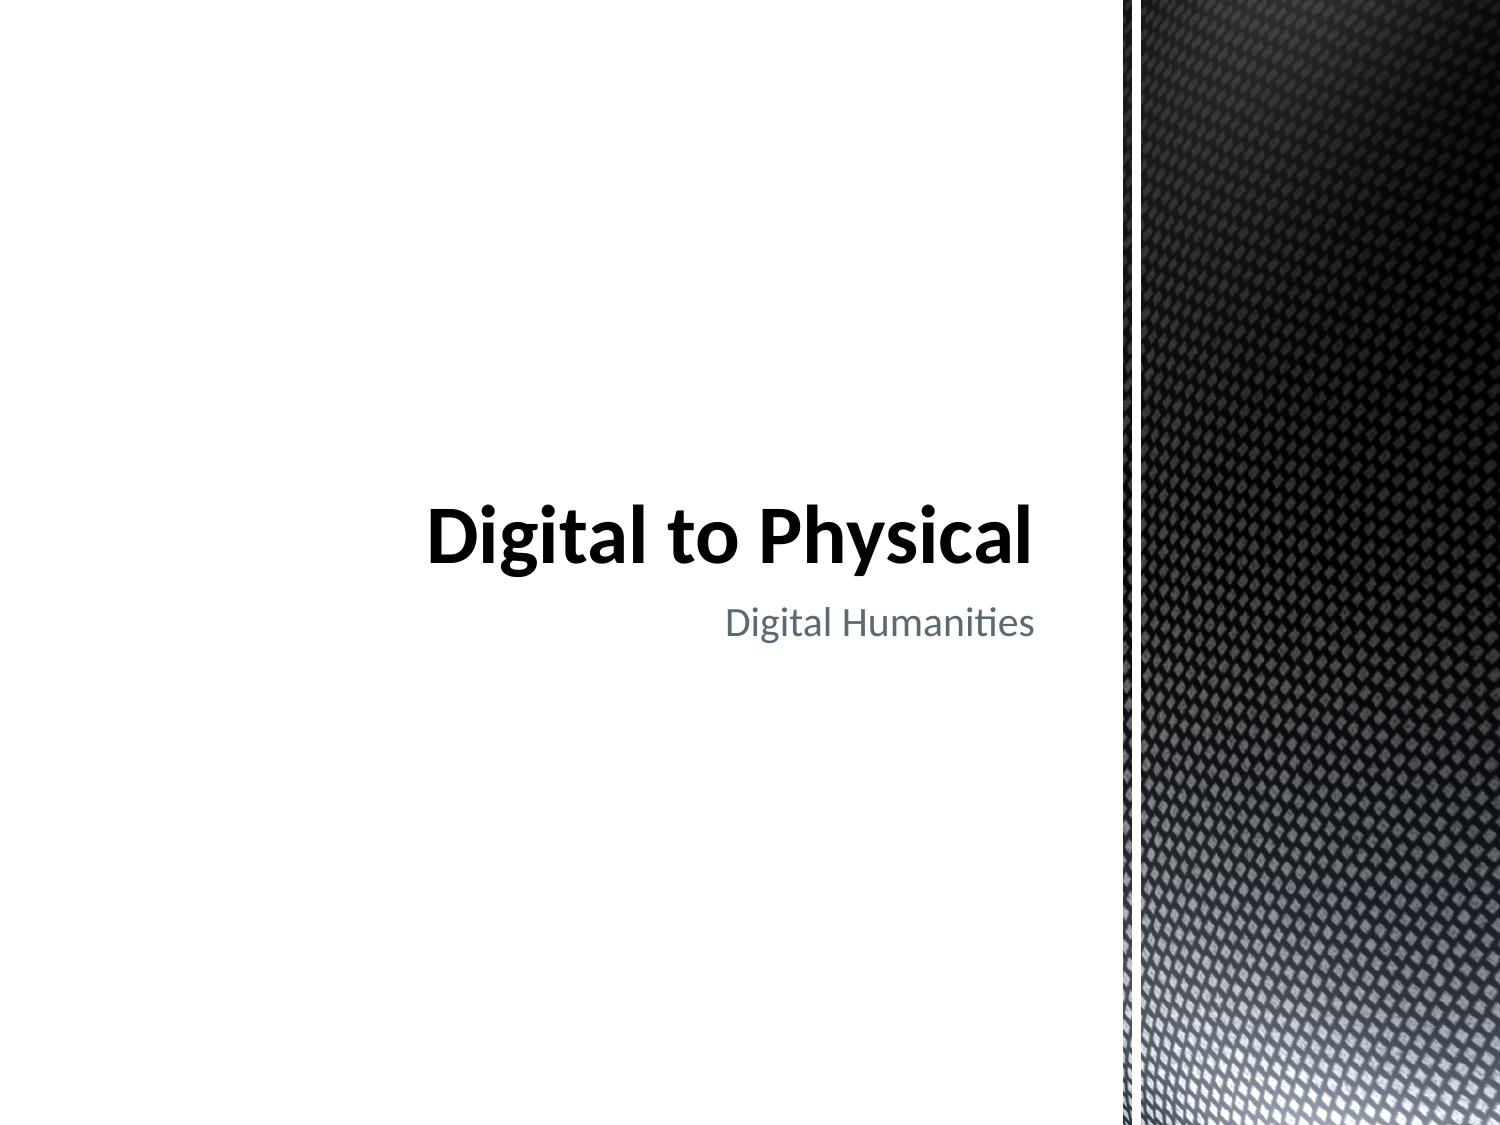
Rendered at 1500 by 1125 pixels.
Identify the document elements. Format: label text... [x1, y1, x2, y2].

subtitle Digital Humanities [399, 588, 1050, 938]
picture [1123, 0, 1500, 1125]
title Digital to Physical [399, 237, 1050, 588]
